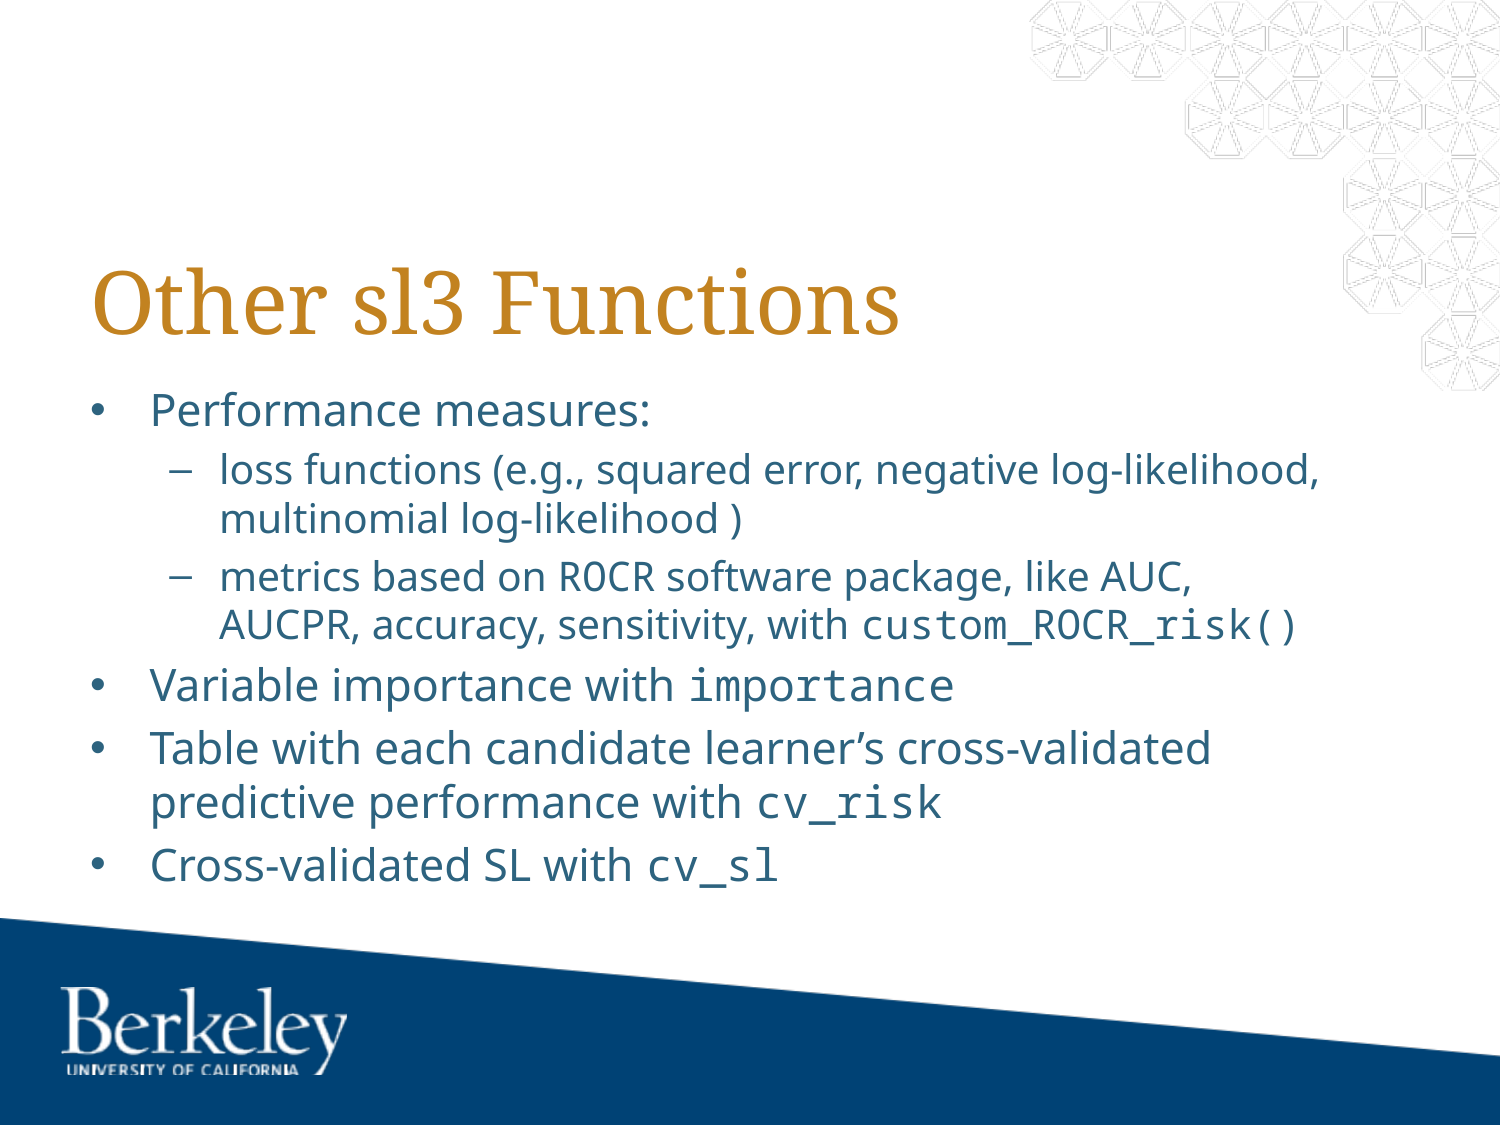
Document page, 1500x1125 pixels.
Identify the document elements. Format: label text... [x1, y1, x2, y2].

title Other sl3 Functions [75, 205, 1349, 394]
list Performance measures: loss functions (e.g., squared error, negative log-likelihood, multinomial log-likelihood ) metrics based on ROCR software package, like AUC, AUCPR, accuracy, sensitivity, with custom_ROCR_risk() Variable importance with importance Table with each candidate learner’s cross-validated predictive performance with cv_risk Cross-validated SL with cv_sl [75, 374, 1345, 898]
